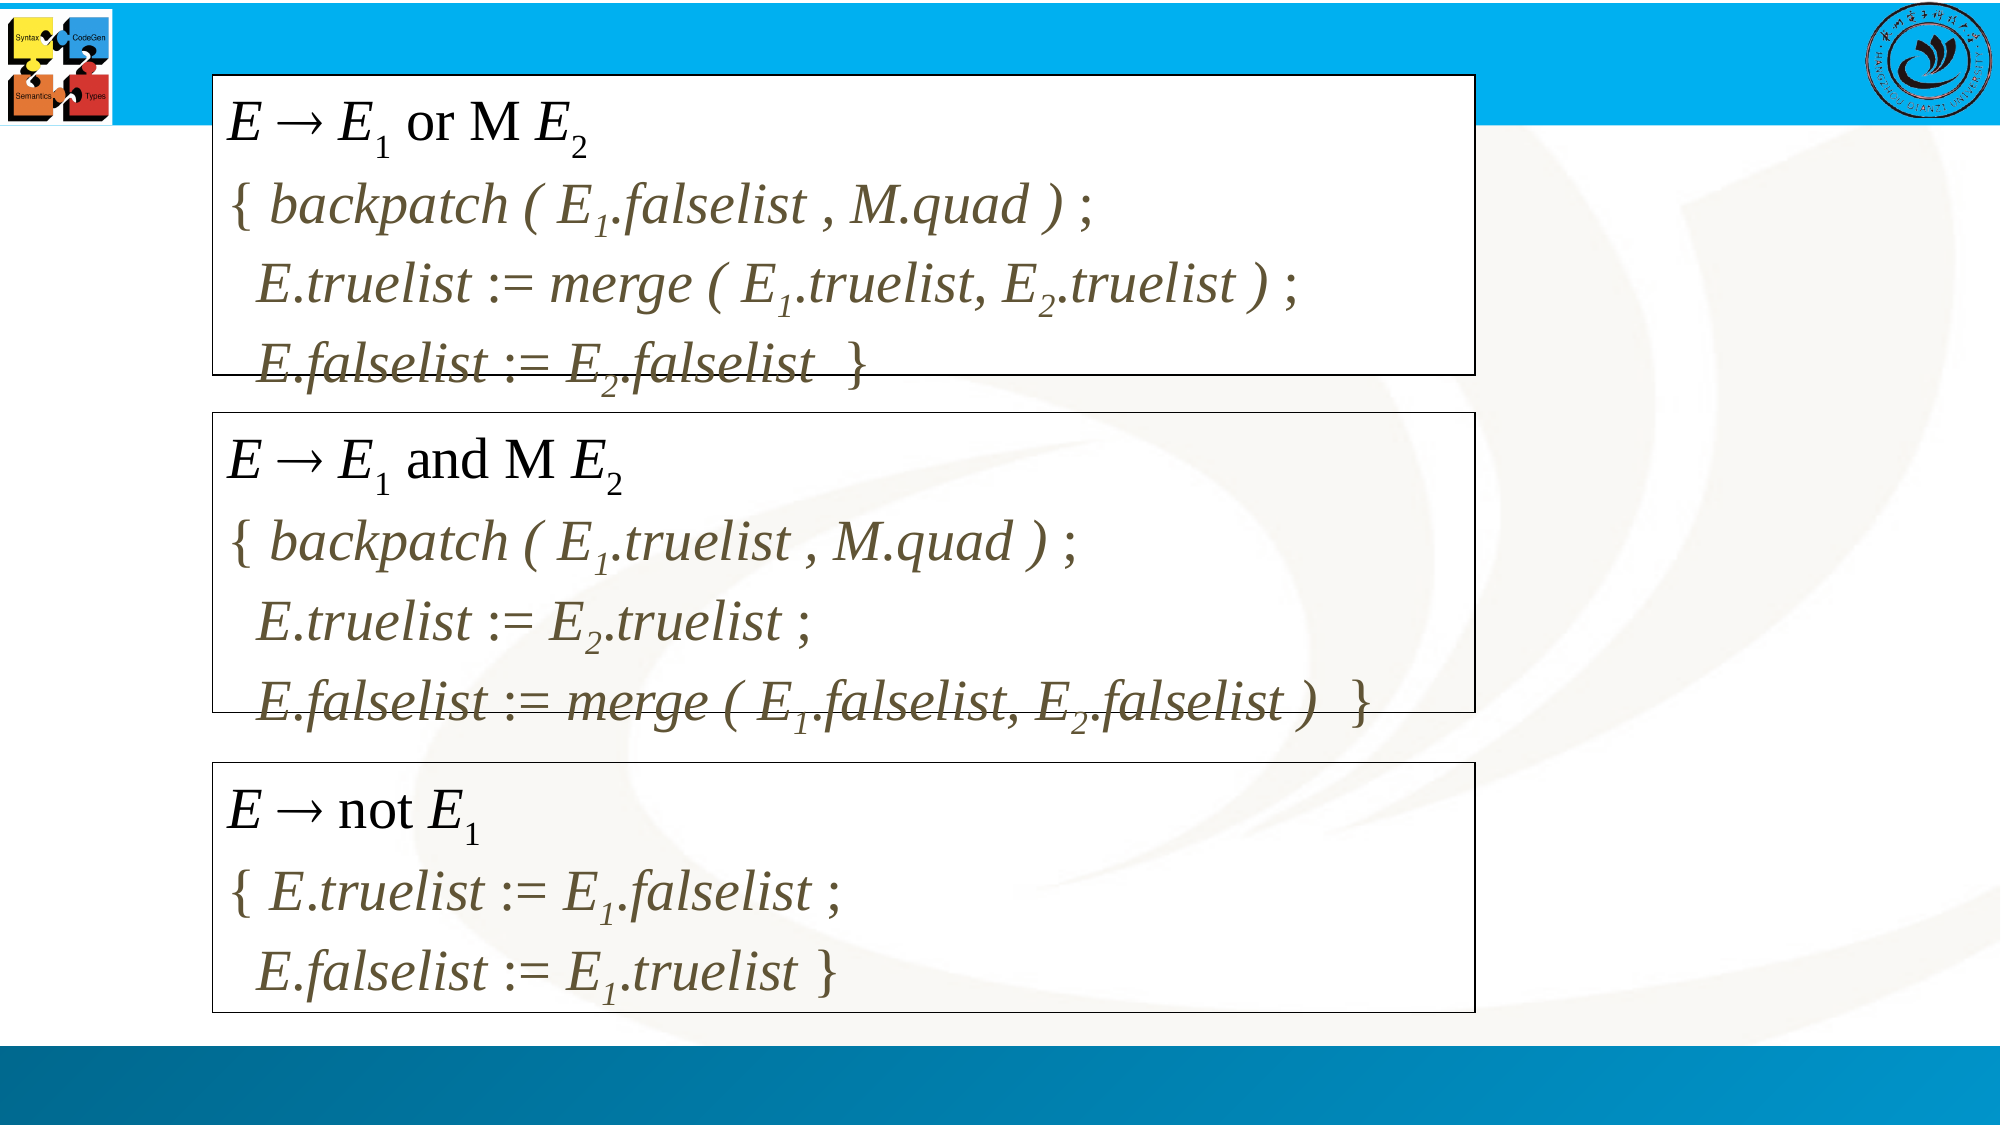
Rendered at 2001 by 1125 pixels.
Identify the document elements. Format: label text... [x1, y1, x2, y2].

text_box E  not E1 { E.truelist := E1.falselist ; E.falselist := E1.truelist } [212, 762, 1475, 1013]
text_box E  E1 and M E2 { backpatch ( E1.truelist , M.quad ) ; E.truelist := E2.truelist ; E.falselist := merge ( E1.falselist, E2.falselist ) } [212, 412, 1475, 713]
text_box E  E1 or M E2 { backpatch ( E1.falselist , M.quad ) ; E.truelist := merge ( E1.truelist, E2.truelist ) ; E.falselist := E2.falselist } [212, 74, 1475, 375]
slide_number [761, 1042, 1196, 1118]
